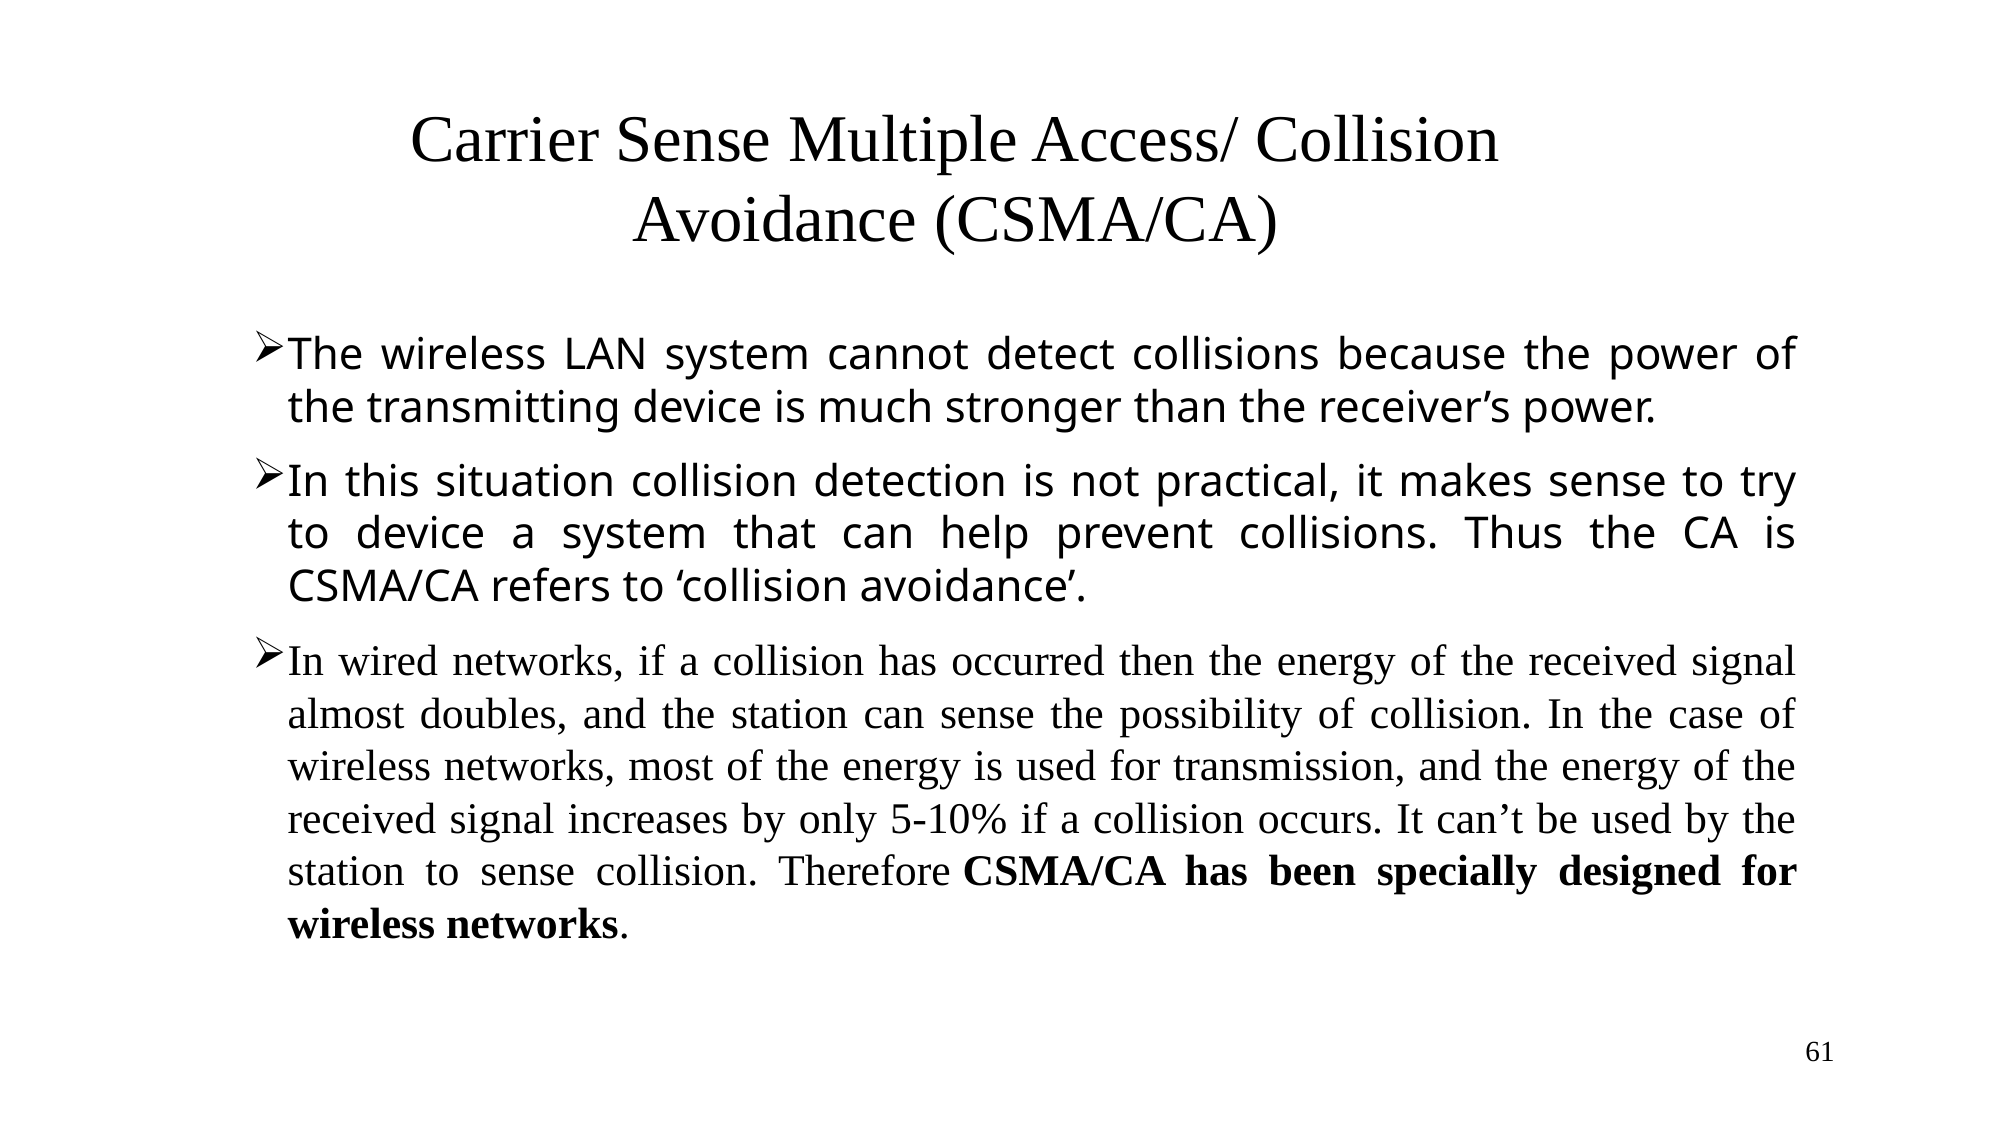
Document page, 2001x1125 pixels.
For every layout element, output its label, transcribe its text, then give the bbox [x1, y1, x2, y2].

text_box Carrier Sense Multiple Access/ Collision Avoidance (CSMA/CA) [387, 87, 1525, 263]
slide_number 61 [1433, 1024, 1851, 1101]
text_box The wireless LAN system cannot detect collisions because the power of the transmitting device is much stronger than the receiver’s power. In this situation collision detection is not practical, it makes sense to try to device a system that can help prevent collisions. Thus the CA is CSMA/CA refers to ‘collision avoidance’. In wired networks, if a collision has occurred then the energy of the received signal almost doubles, and the station can sense the possibility of collision. In the case of wireless networks, most of the energy is used for transmission, and the energy of the received signal increases by only 5-10% if a collision occurs. It can’t be used by the station to sense collision. Therefore CSMA/CA has been specially designed for wireless networks. [237, 318, 1813, 955]
